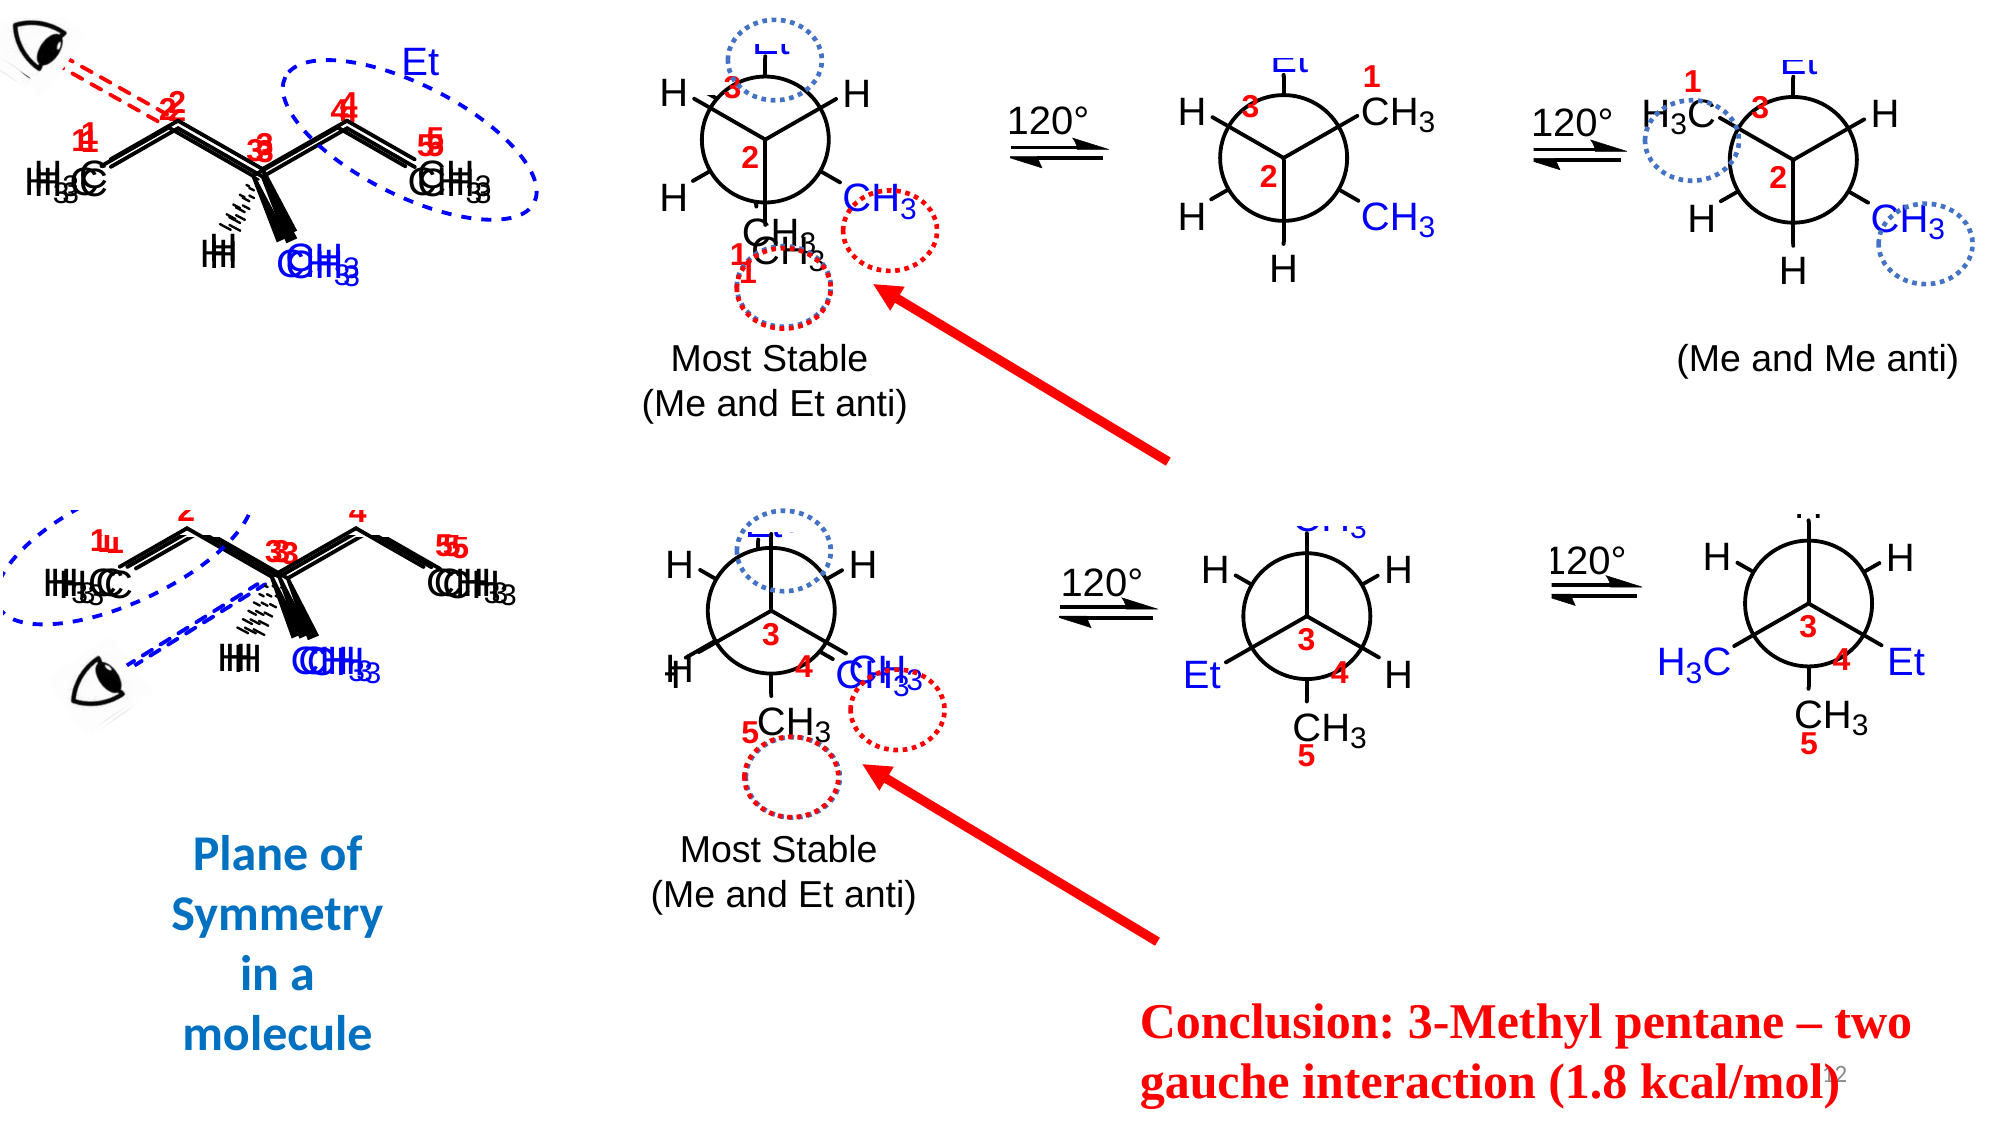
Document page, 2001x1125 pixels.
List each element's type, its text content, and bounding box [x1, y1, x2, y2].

text_box [741, 510, 826, 532]
text_box Most Stable (Me and Et anti) [587, 326, 873, 432]
text_box (Me and Me anti) [1661, 326, 2000, 387]
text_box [0, 18, 553, 323]
text_box [941, 694, 946, 727]
text_box Most Stable (Me and Et anti) [596, 817, 862, 923]
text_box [1533, 60, 1974, 323]
slide_number 12 [1412, 1042, 1863, 1103]
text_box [666, 532, 941, 807]
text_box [862, 764, 1158, 942]
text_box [873, 284, 1169, 462]
text_box [759, 807, 823, 818]
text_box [1009, 58, 1459, 321]
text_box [660, 44, 936, 337]
text_box Plane of Symmetry in a molecule [155, 812, 400, 1068]
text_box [1551, 514, 1956, 815]
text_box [2, 510, 530, 801]
text_box [731, 19, 819, 44]
text_box Conclusion: 3-Methyl pentane – two gauche interaction (1.8 kcal/mol) [1124, 981, 1962, 1117]
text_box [1059, 526, 1436, 827]
